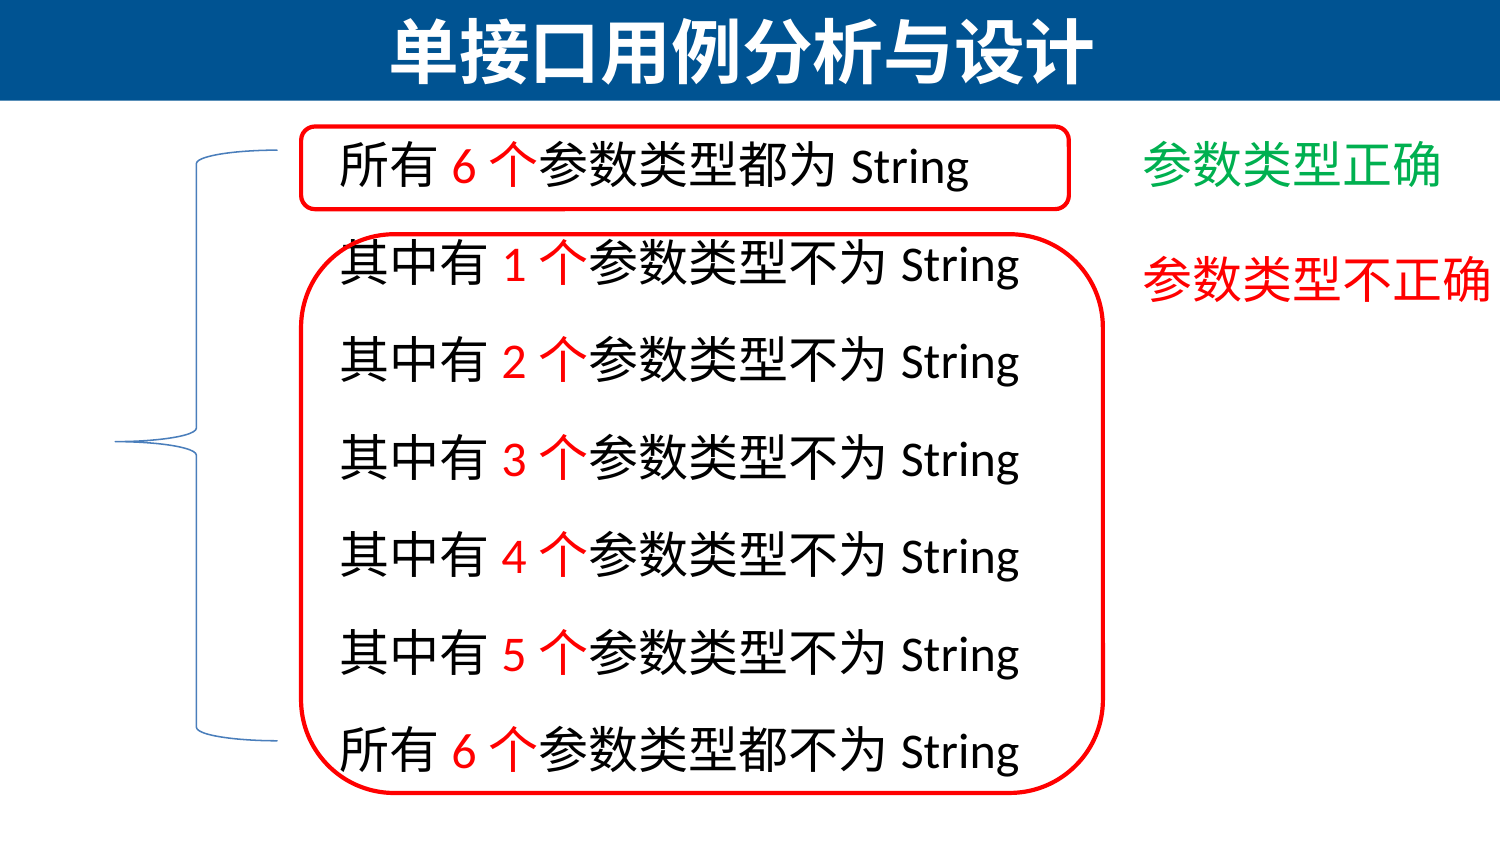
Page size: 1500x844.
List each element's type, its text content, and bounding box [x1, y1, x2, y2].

text_box 参数类型不正确 [1128, 241, 1500, 316]
text_box 参数类型正确 [1128, 126, 1465, 202]
text_box 所有6个参数类型都为String 其中有1个参数类型不为String 其中有2个参数类型不为String 其中有3个参数类型不为String 其中有4个参数类型不为String 其中有5个参数类型不为String 所有6个参数类型都不为String [324, 126, 1174, 787]
text_box [299, 124, 1071, 212]
title 单接口用例分析与设计 [2, 0, 1483, 101]
text_box [114, 149, 278, 742]
text_box [298, 232, 1106, 796]
